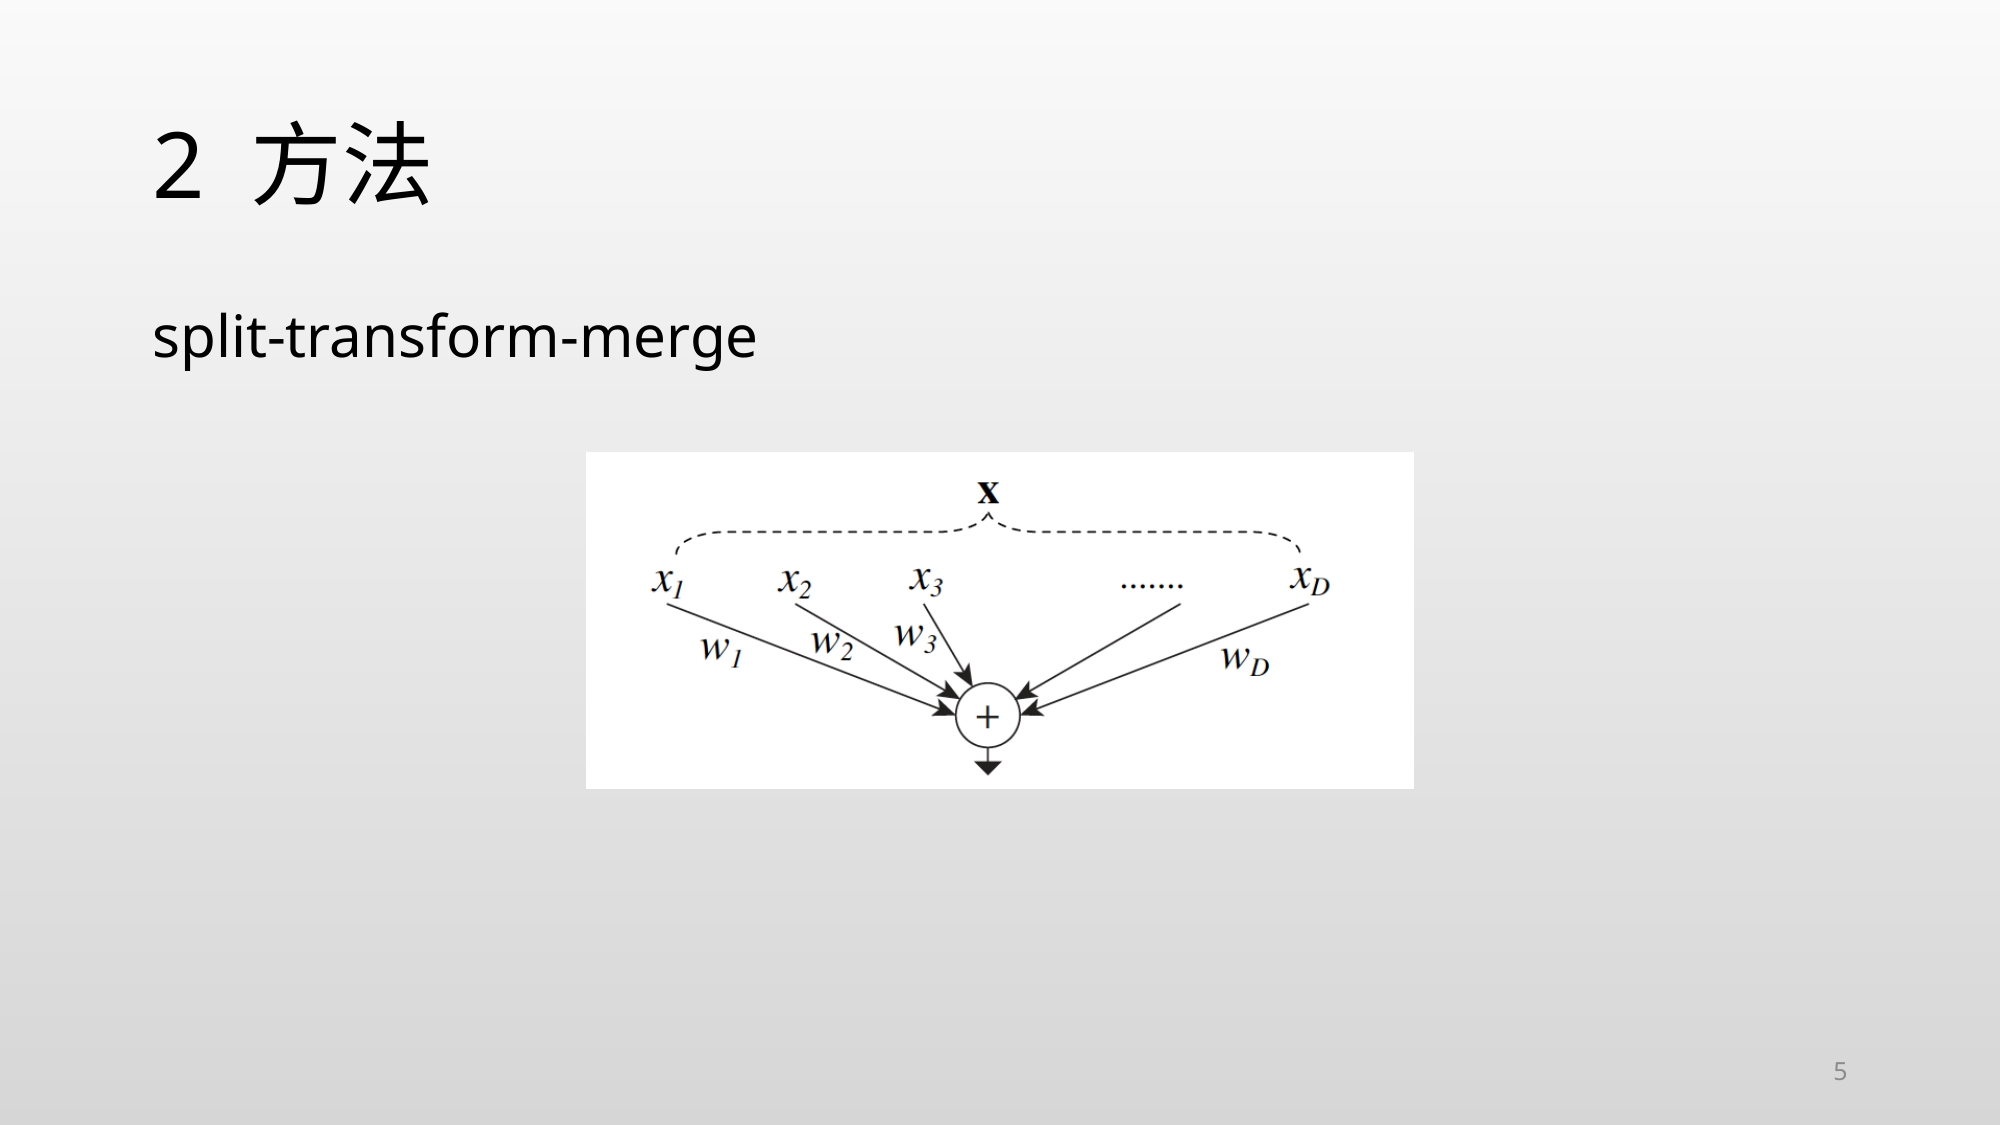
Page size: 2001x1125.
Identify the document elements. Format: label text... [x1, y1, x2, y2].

list split-transform-merge [137, 299, 1863, 1014]
title 2 方法 [137, 59, 1863, 278]
slide_number 5 [1412, 1042, 1863, 1103]
picture [586, 452, 1414, 789]
